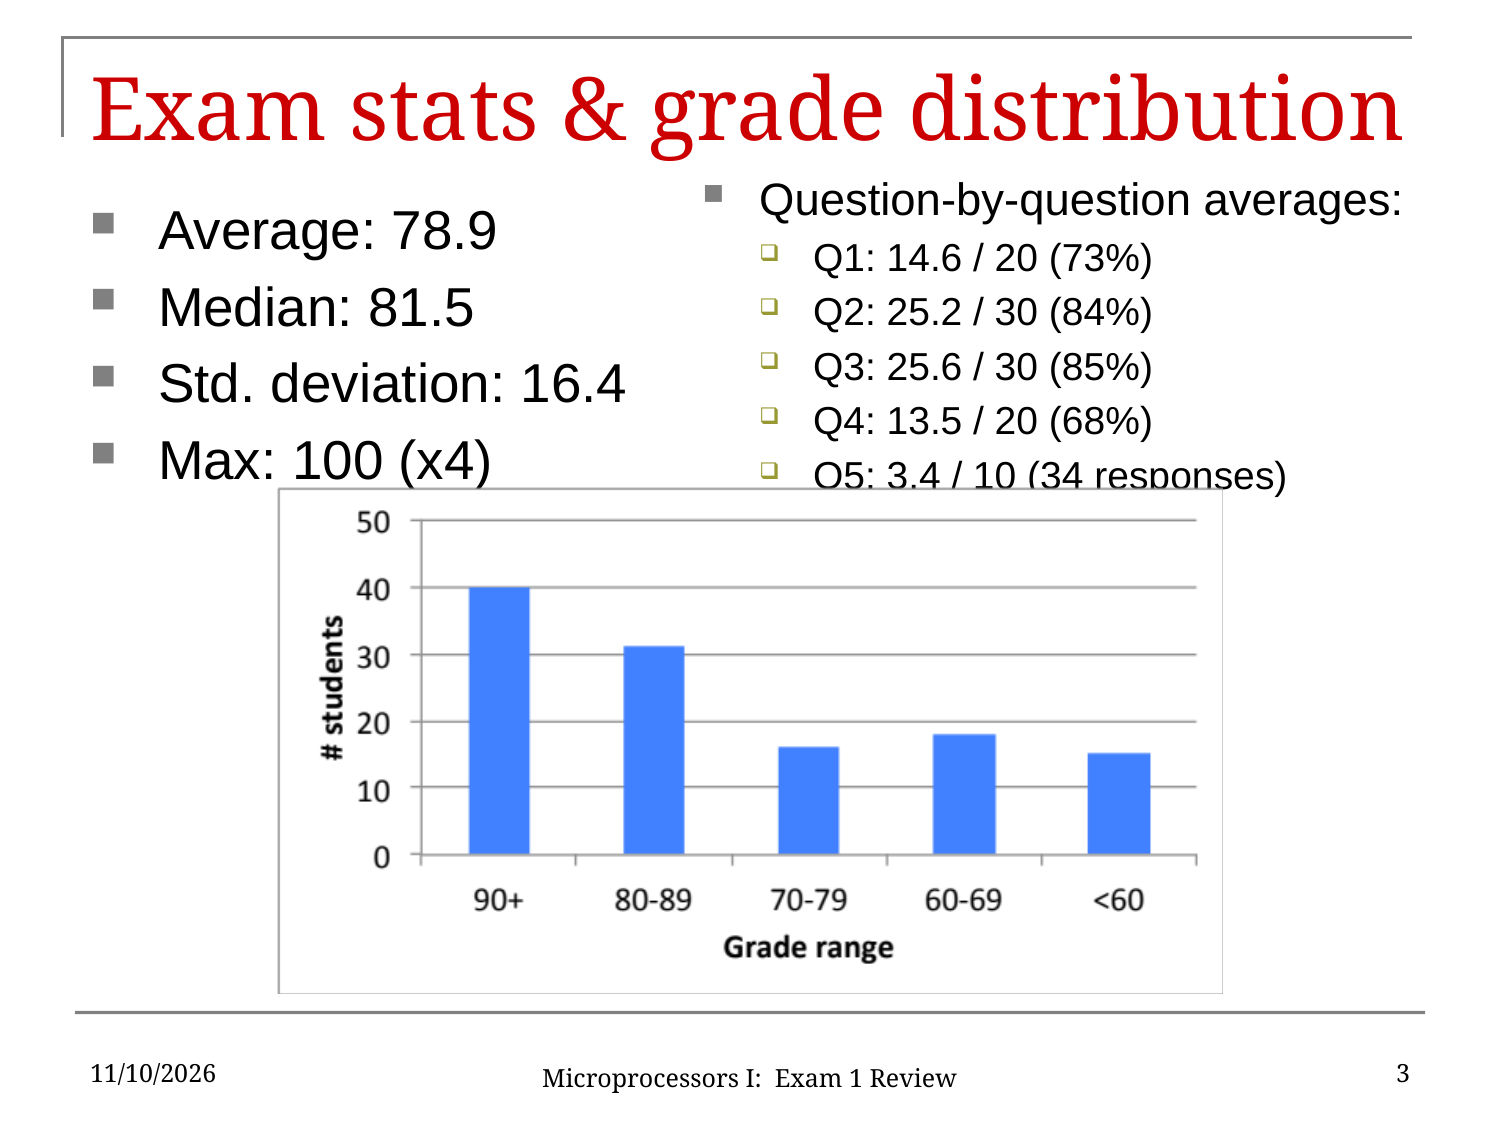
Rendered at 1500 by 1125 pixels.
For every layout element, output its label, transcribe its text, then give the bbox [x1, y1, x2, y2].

list Question-by-question averages: Q1: 14.6 / 20 (73%) Q2: 25.2 / 30 (84%) Q3: 25.6 / 30 (85%) Q4: 13.5 / 20 (68%) Q5: 3.4 / 10 (34 responses) [687, 162, 1425, 513]
list Average: 78.9 Median: 81.5 Std. deviation: 16.4 Max: 100 (x4) [75, 187, 687, 500]
title Exam stats & grade distribution [75, 45, 1425, 163]
footer Microprocessors I: Exam 1 Review [512, 1024, 988, 1101]
slide_number 3 [1074, 1023, 1426, 1100]
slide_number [74, 1023, 426, 1100]
picture [276, 487, 1224, 994]
